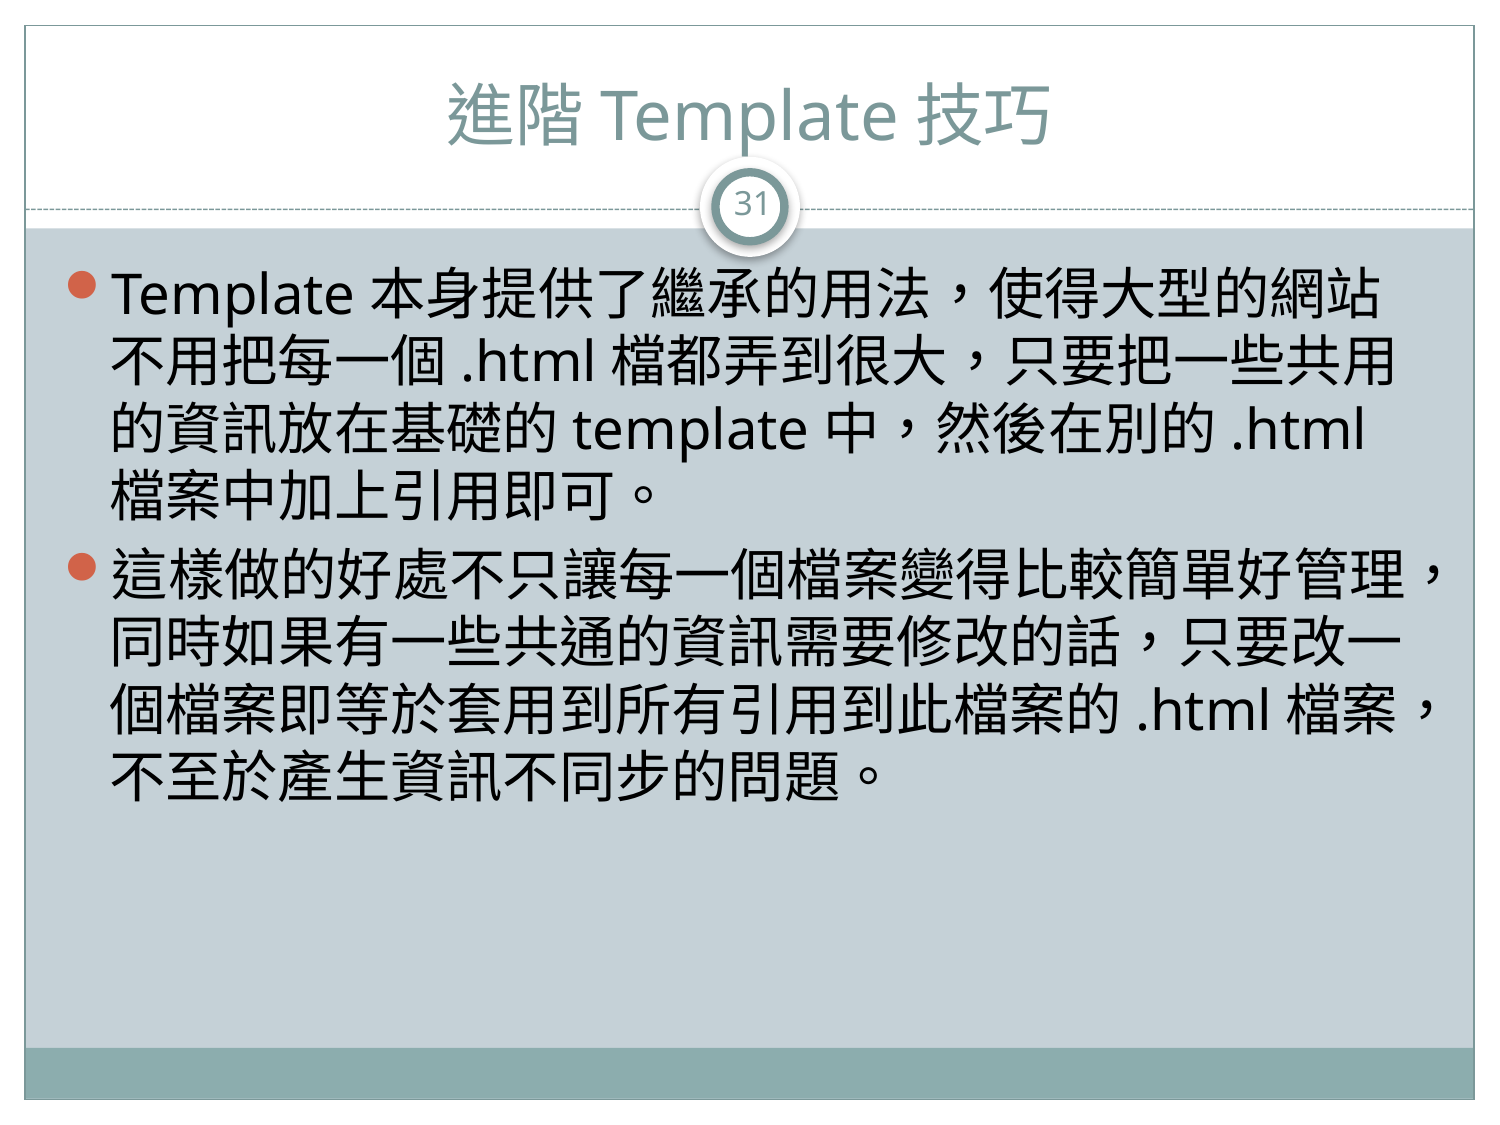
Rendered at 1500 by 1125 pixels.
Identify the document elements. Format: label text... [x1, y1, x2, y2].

title 進階Template技巧 [49, 37, 1450, 162]
list Template本身提供了繼承的用法，使得大型的網站不用把每一個.html檔都弄到很大，只要把一些共用的資訊放在基礎的template中，然後在別的.html檔案中加上引用即可。 這樣做的好處不只讓每一個檔案變得比較簡單好管理，同時如果有一些共通的資訊需要修改的話，只要改一個檔案即等於套用到所有引用到此檔案的.html檔案，不至於產生資訊不同步的問題。 [49, 250, 1445, 1001]
slide_number 31 [715, 168, 791, 241]
